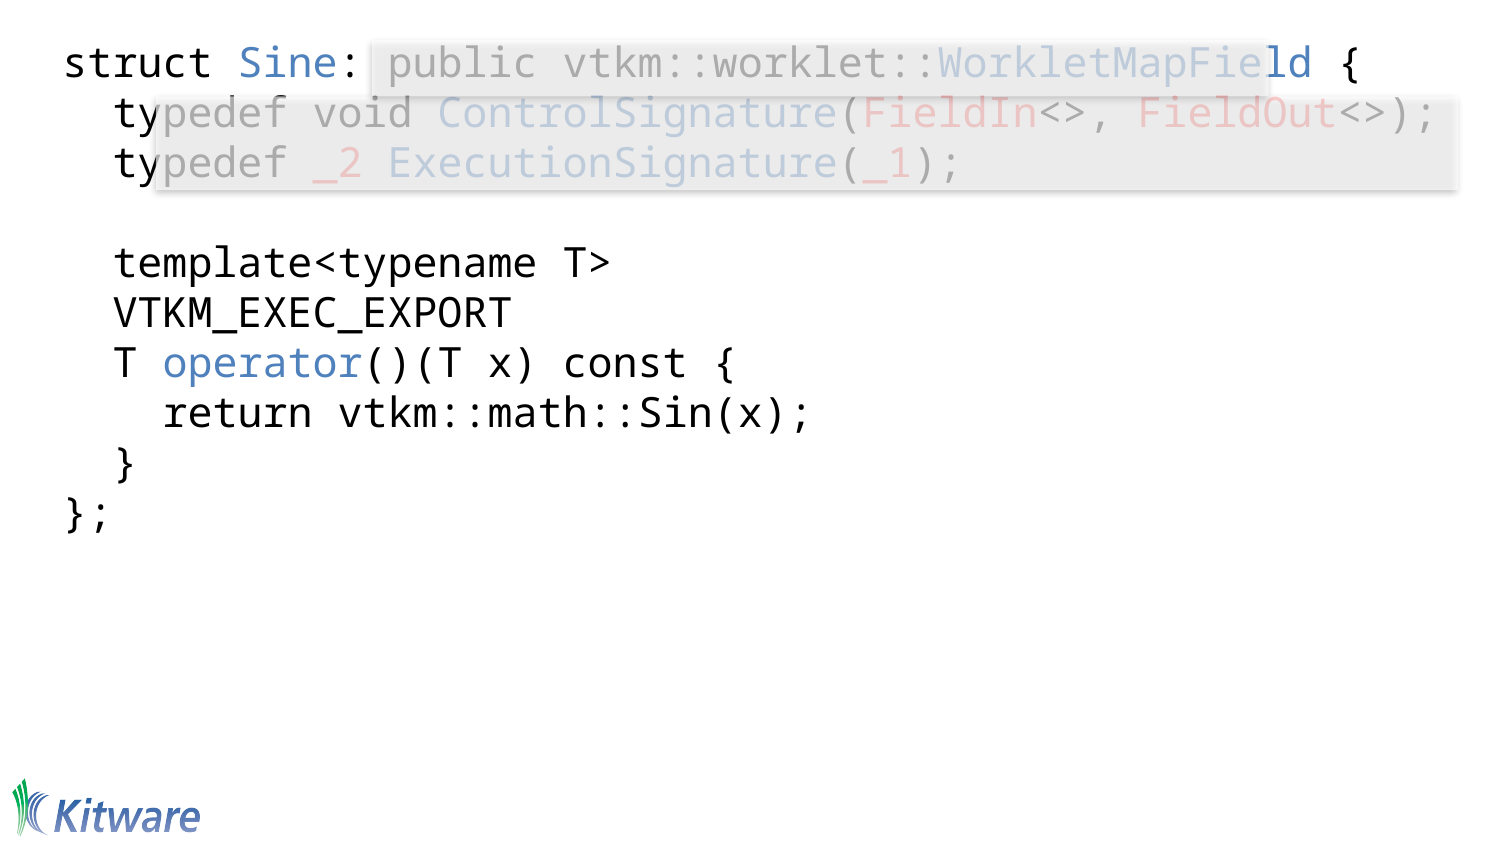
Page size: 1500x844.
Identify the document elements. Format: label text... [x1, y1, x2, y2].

text_box [371, 39, 1269, 97]
picture [12, 778, 200, 837]
text_box [155, 96, 1459, 191]
text_box struct Sine: public vtkm::worklet::WorkletMapField { typedef void ControlSignature(FieldIn<>, FieldOut<>); typedef _2 ExecutionSignature(_1); template<typename T> VTKM_EXEC_EXPORT T operator()(T x) const { return vtkm::math::Sin(x); } }; [47, 28, 1453, 543]
